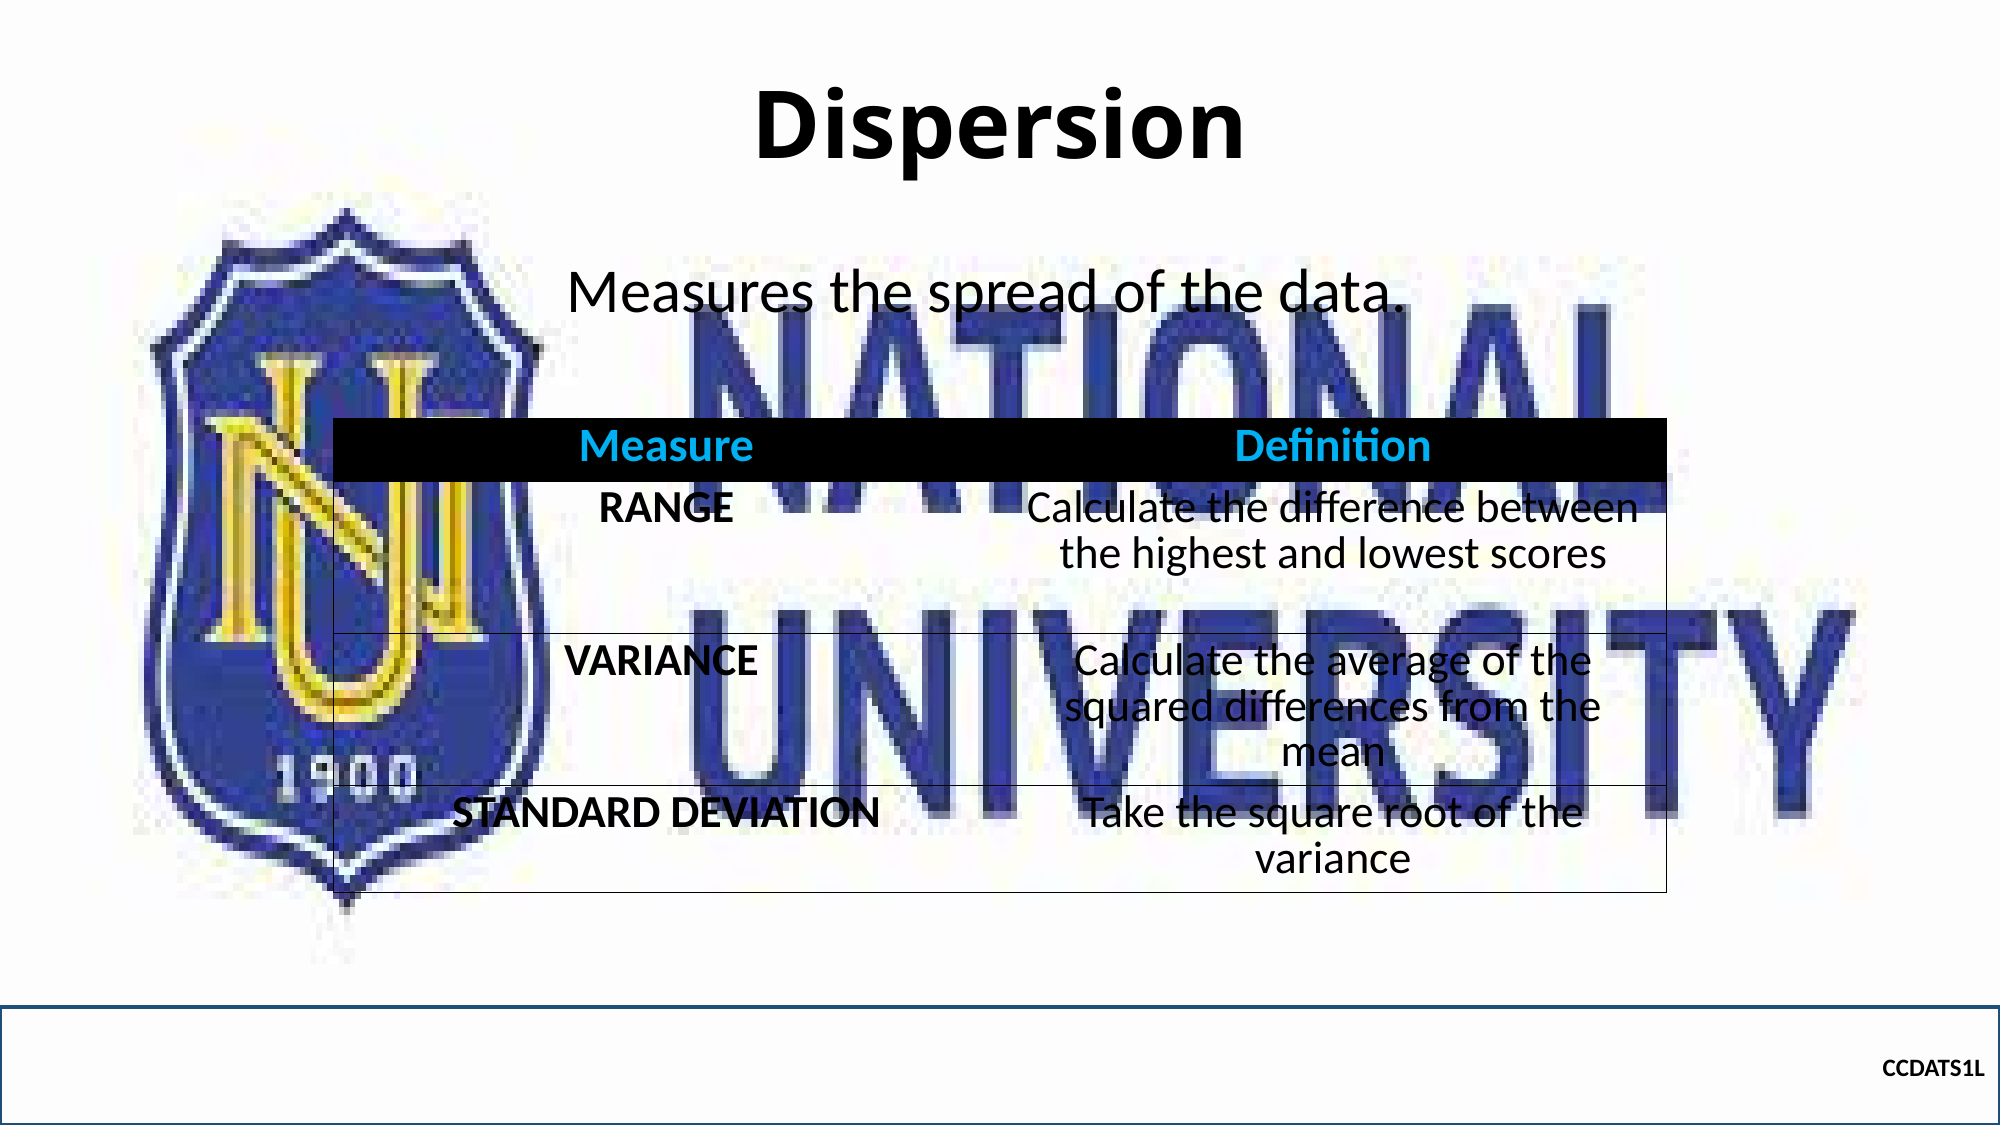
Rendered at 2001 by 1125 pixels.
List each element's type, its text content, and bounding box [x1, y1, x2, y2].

table_cell STANDARD DEVIATION [334, 786, 1000, 892]
table_cell VARIANCE [334, 634, 1000, 785]
table_cell Calculate the average of the squared differences from the mean [1000, 634, 1666, 785]
text_box [249, 248, 1750, 953]
table_header Definition [1000, 419, 1666, 481]
picture [0, 0, 2000, 1007]
footer CCDATS1L [0, 1007, 2000, 1125]
table_cell Take the square root of the variance [1000, 786, 1666, 892]
title Dispersion [185, 68, 1815, 187]
table_header Measure [334, 419, 1000, 481]
table_cell RANGE [334, 482, 1000, 633]
table_cell Calculate the difference between the highest and lowest scores [1000, 482, 1666, 633]
text_box Measures the spread of the data. [552, 242, 1448, 333]
